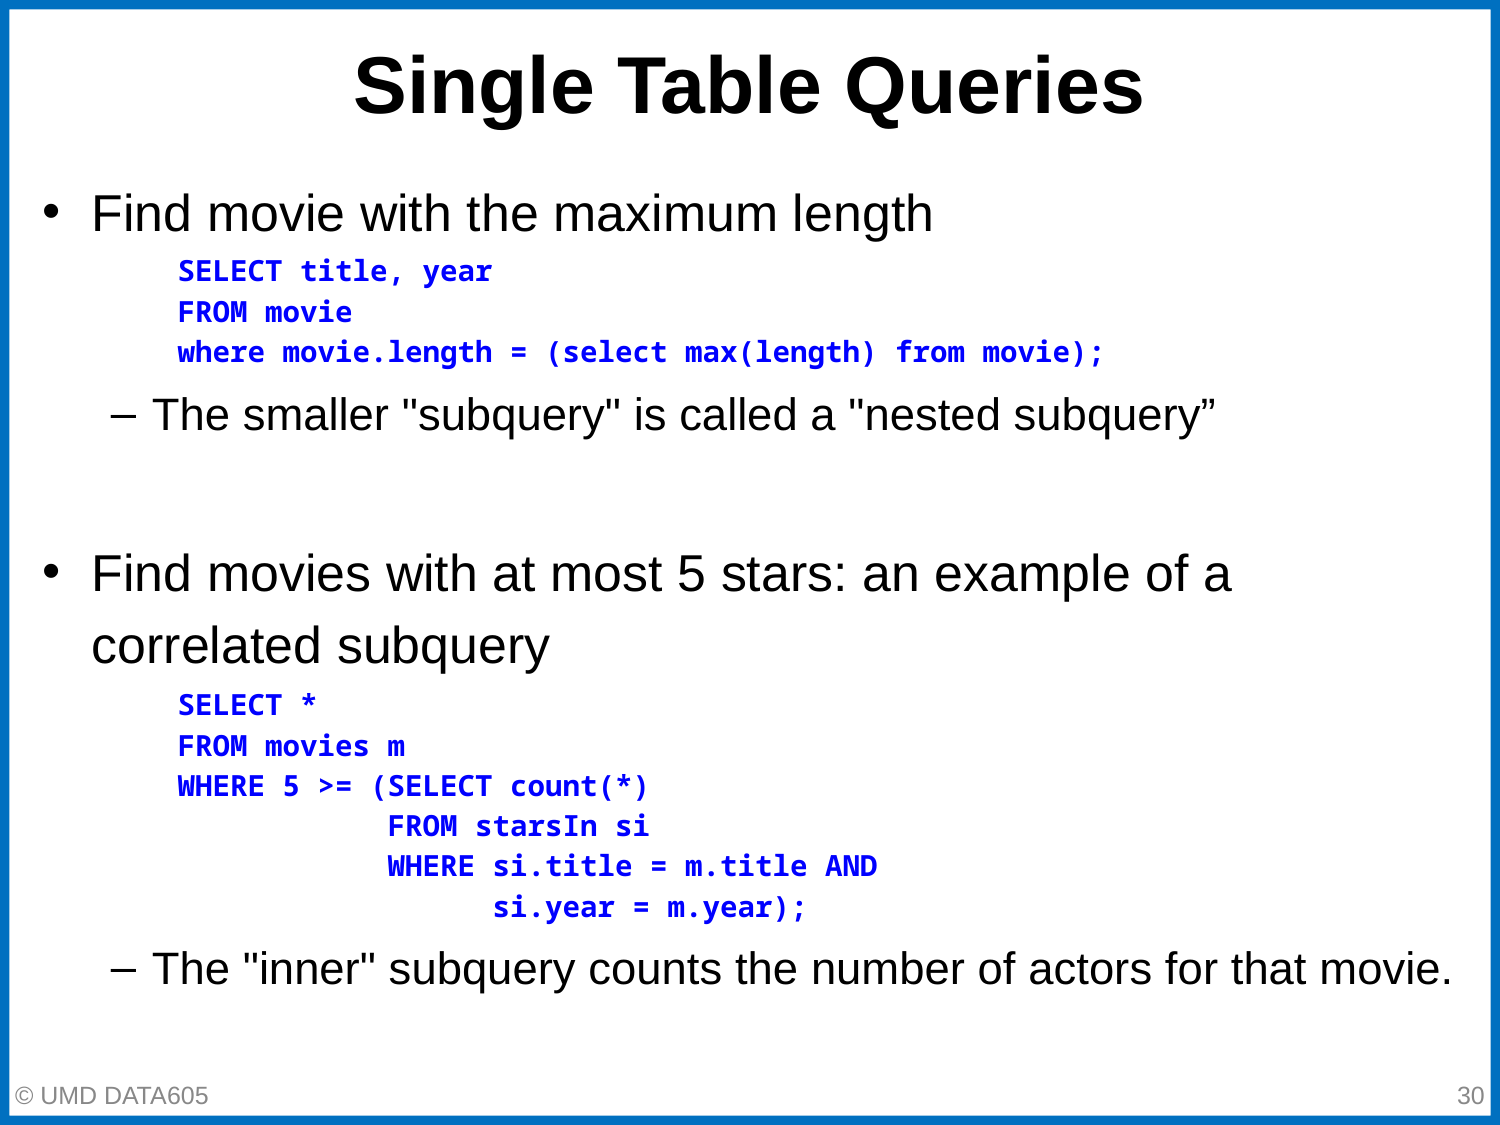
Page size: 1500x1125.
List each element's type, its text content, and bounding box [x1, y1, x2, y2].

title Single Table Queries [24, 24, 1475, 138]
slide_number ‹#› [1149, 1065, 1500, 1125]
list Find movie with the maximum length SELECT title, year FROM movie where movie.length = (select max(length) from movie); The smaller "subquery" is called a "nested subquery” Find movies with at most 5 stars: an example of a correlated subquery SELECT * FROM movies m WHERE 5 >= (SELECT count(*) FROM starsIn si WHERE si.title = m.title AND si.year = m.year); The "inner" subquery counts the number of actors for that movie. [24, 162, 1475, 1025]
footer © UMD DATA605 [0, 1065, 550, 1125]
